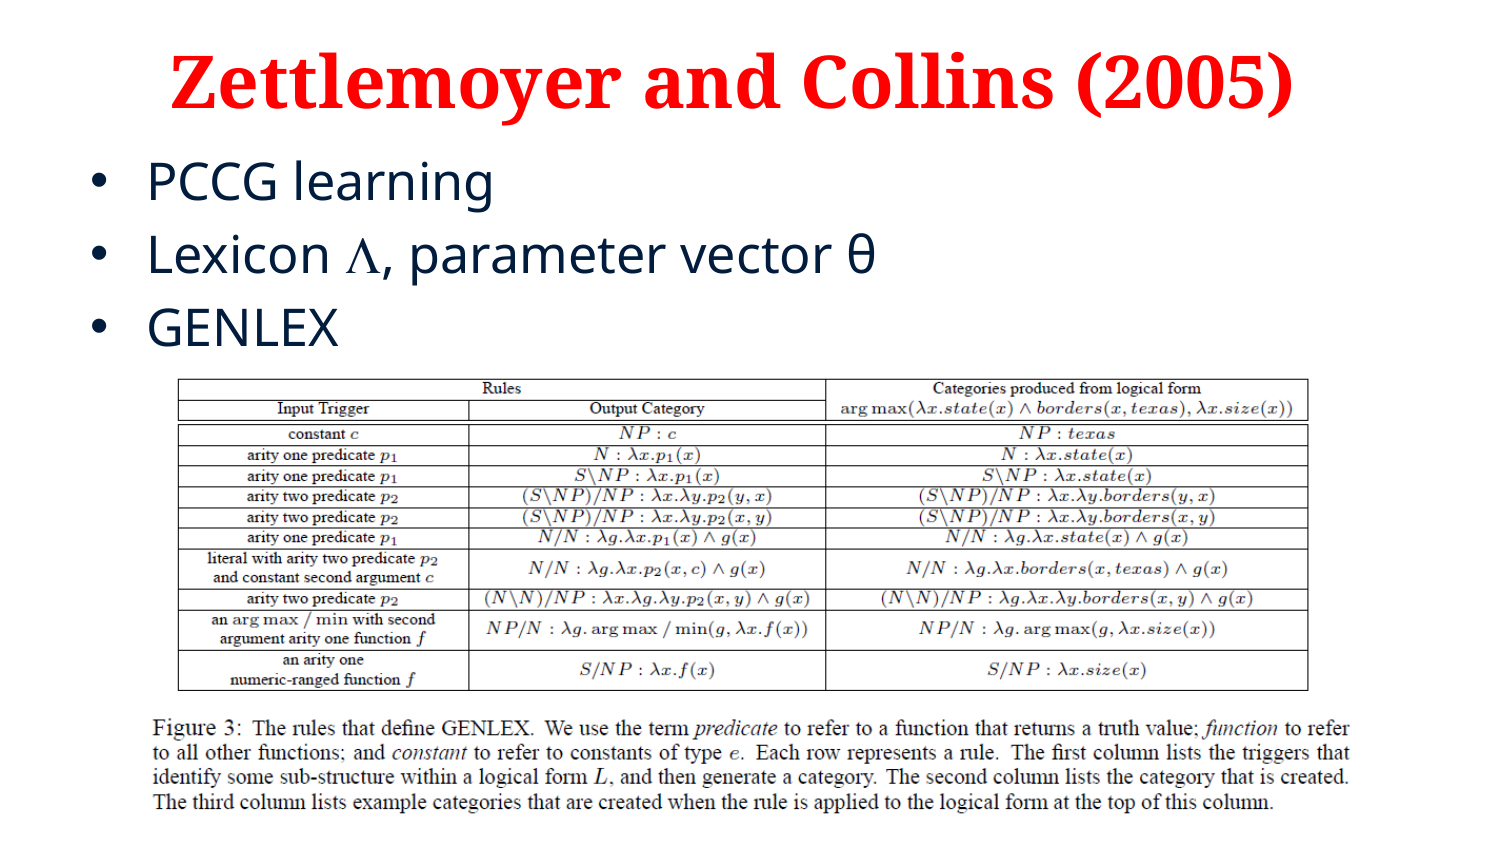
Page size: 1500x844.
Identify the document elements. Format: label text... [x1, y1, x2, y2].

title Zettlemoyer and Collins (2005) [41, 28, 1425, 144]
picture [121, 364, 1378, 825]
list PCCG learning Lexicon L, parameter vector θ GENLEX [75, 144, 1425, 585]
